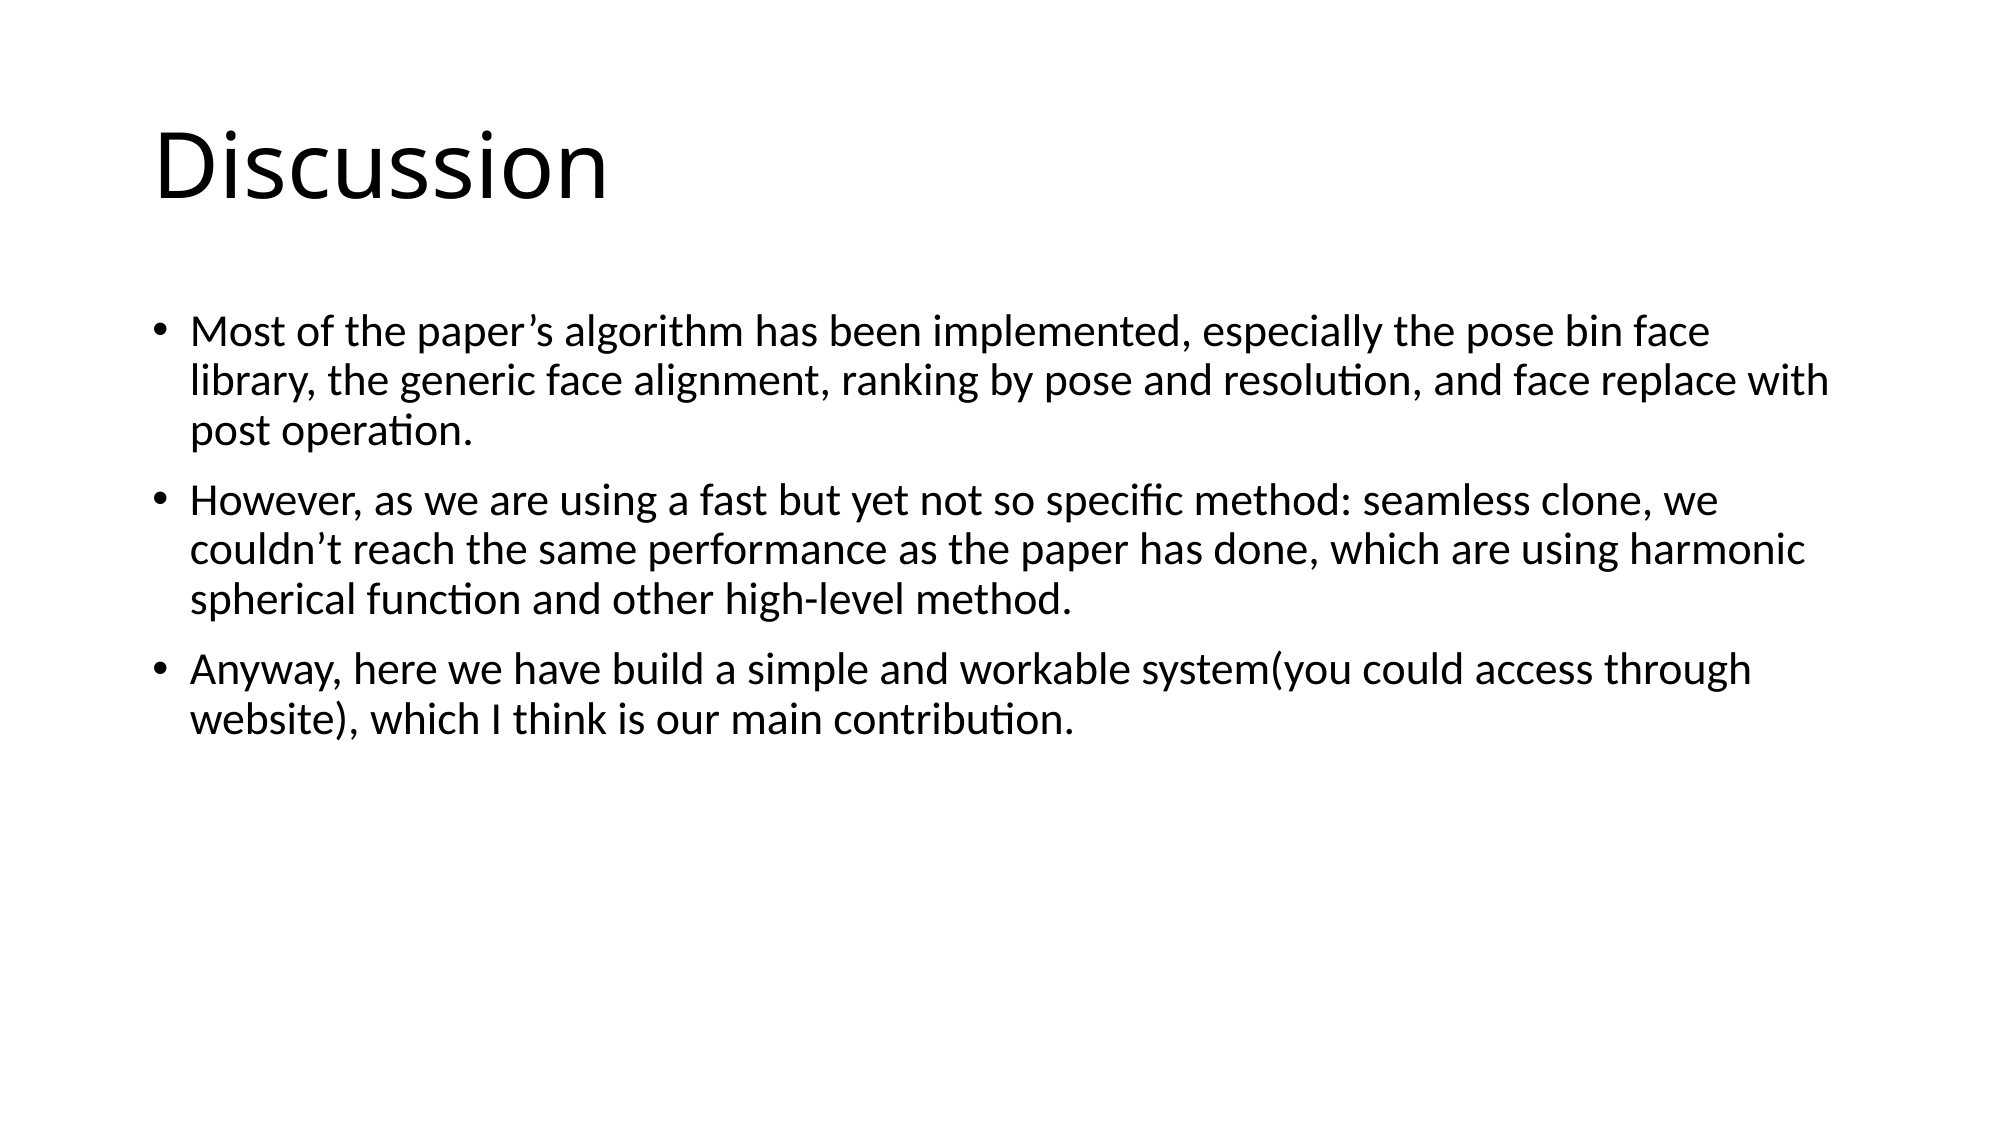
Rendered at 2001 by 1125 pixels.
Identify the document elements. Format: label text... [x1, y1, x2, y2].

title Discussion [137, 59, 1863, 278]
list Most of the paper’s algorithm has been implemented, especially the pose bin face library, the generic face alignment, ranking by pose and resolution, and face replace with post operation. However, as we are using a fast but yet not so specific method: seamless clone, we couldn’t reach the same performance as the paper has done, which are using harmonic spherical function and other high-level method. Anyway, here we have build a simple and workable system(you could access through website), which I think is our main contribution. [137, 299, 1863, 1014]
